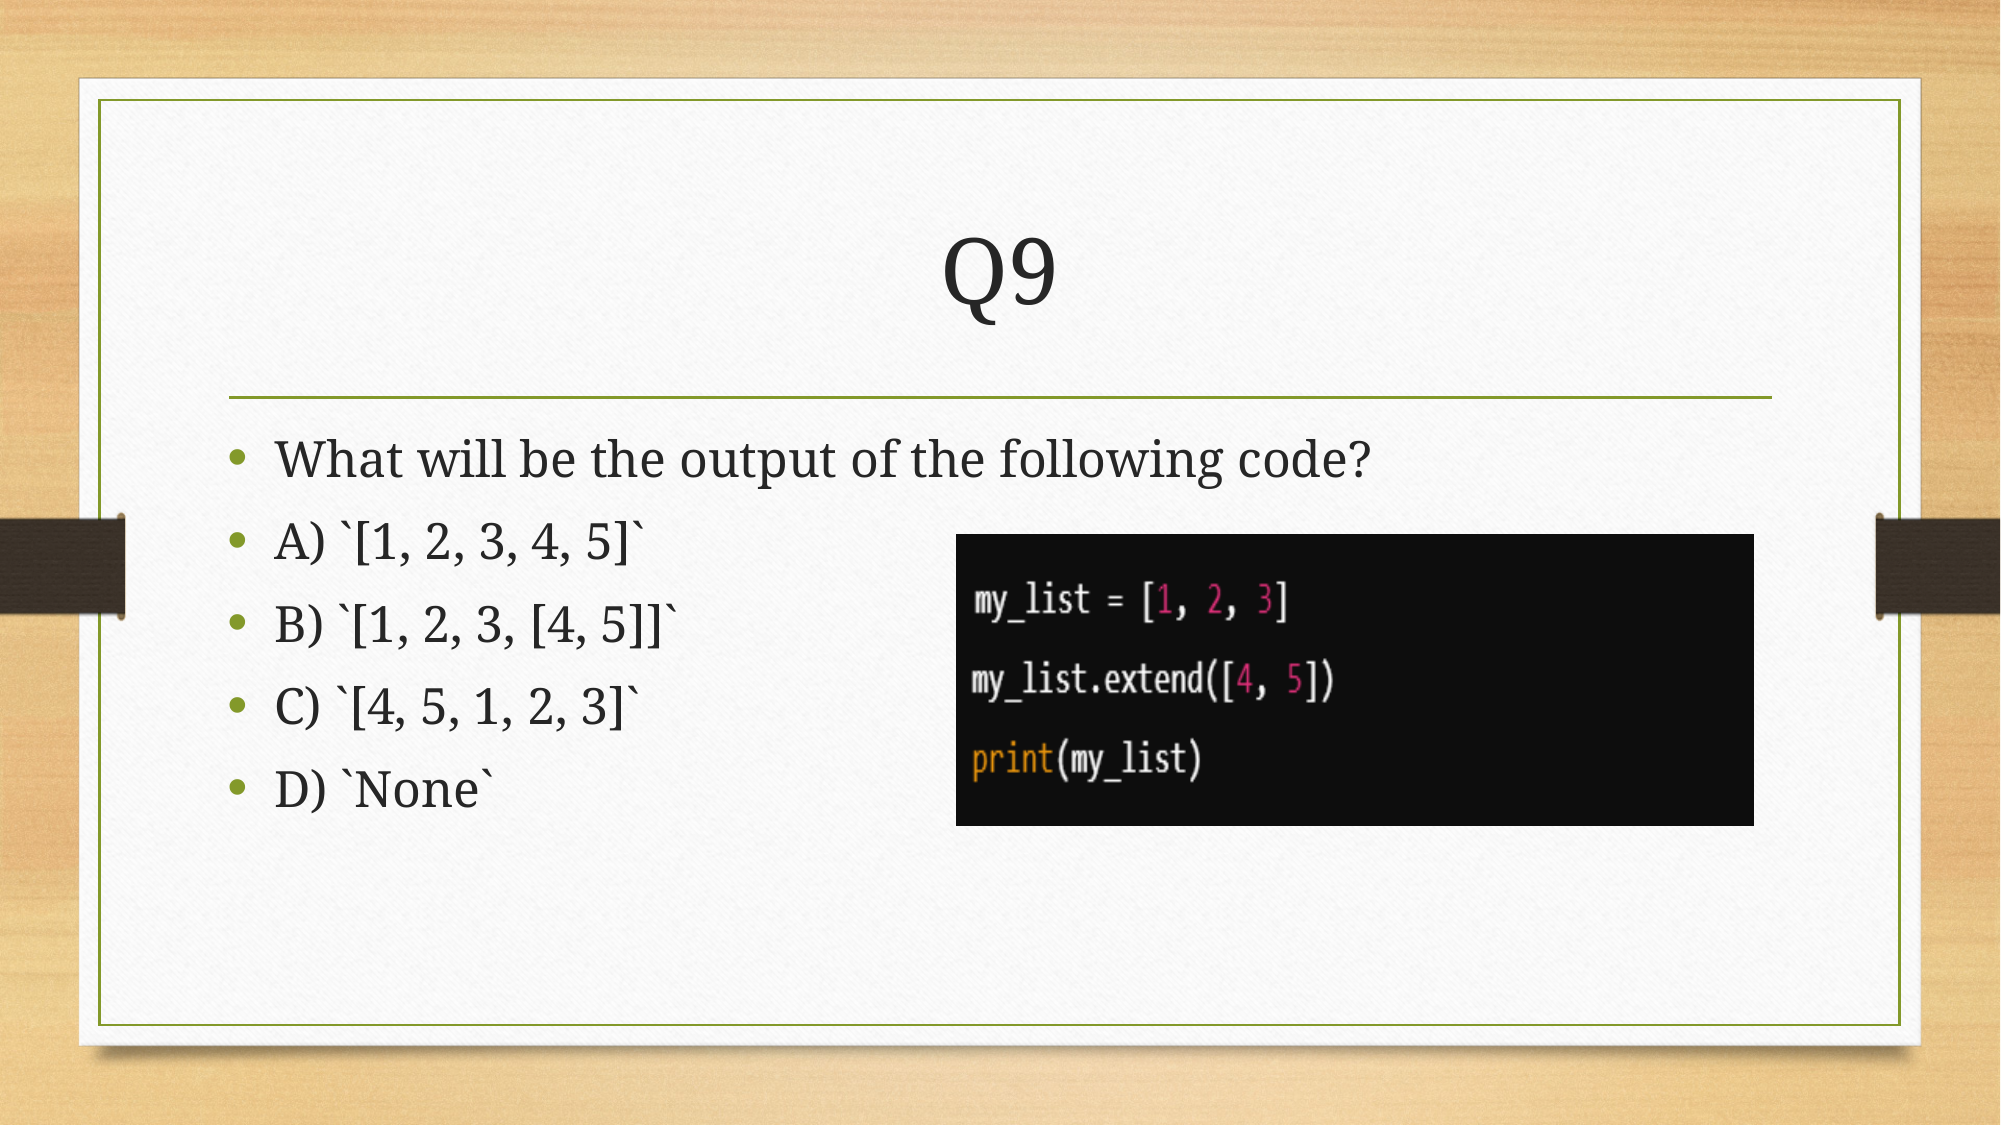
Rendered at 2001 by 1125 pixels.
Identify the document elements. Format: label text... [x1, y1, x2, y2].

title Q9 [212, 161, 1788, 375]
picture [0, 0, 2001, 1125]
list What will be the output of the following code? A) `[1, 2, 3, 4, 5]` B) `[1, 2, 3, [4, 5]]` C) `[4, 5, 1, 2, 3]` D) `None` [212, 419, 1788, 964]
